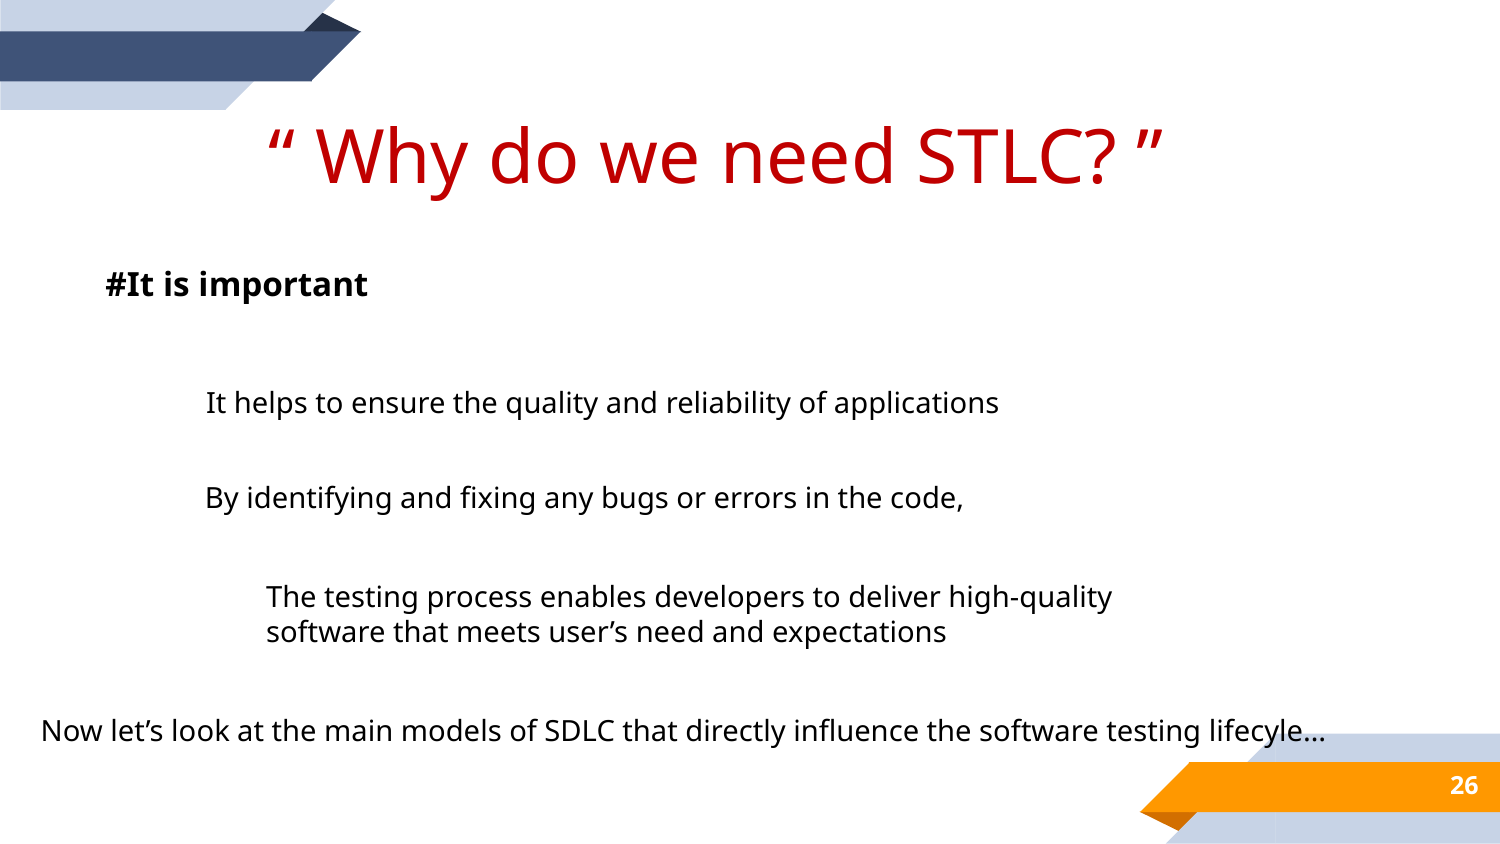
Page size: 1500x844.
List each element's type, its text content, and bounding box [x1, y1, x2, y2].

text_box “ Why do we need STLC? ” [253, 101, 1180, 207]
text_box #It is important [90, 256, 384, 311]
text_box It helps to ensure the quality and reliability of applications [191, 376, 1016, 427]
text_box The testing process enables developers to deliver high-quality software that meets user’s need and expectations [251, 571, 1209, 656]
text_box Now let’s look at the main models of SDLC that directly influence the software testing lifecyle… [25, 705, 1343, 755]
text_box By identifying and fixing any bugs or errors in the code, [190, 472, 980, 522]
slide_number 26 [1249, 760, 1494, 813]
